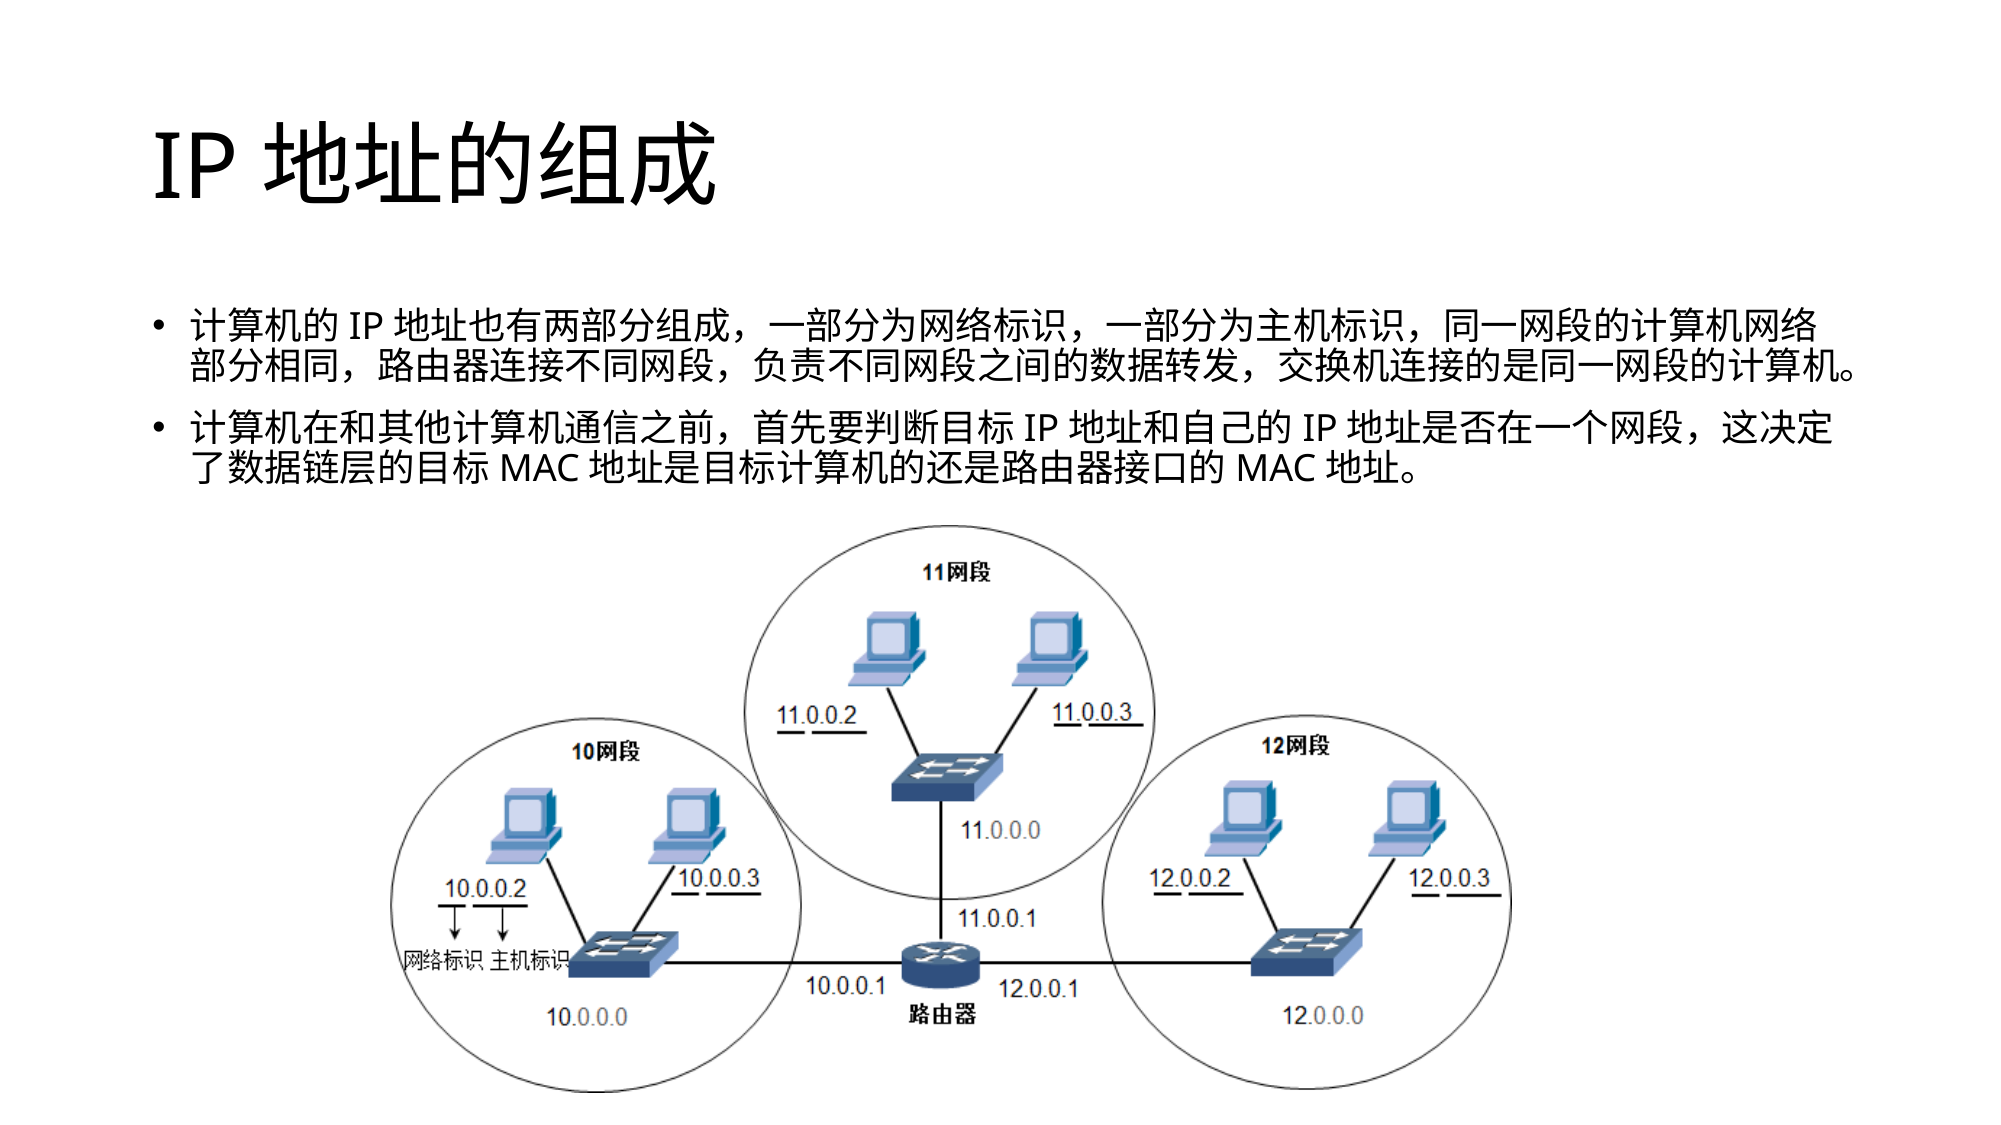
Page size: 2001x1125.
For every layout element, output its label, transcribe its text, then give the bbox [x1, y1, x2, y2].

list 计算机的IP地址也有两部分组成，一部分为网络标识，一部分为主机标识，同一网段的计算机网络部分相同，路由器连接不同网段，负责不同网段之间的数据转发，交换机连接的是同一网段的计算机。 计算机在和其他计算机通信之前，首先要判断目标IP地址和自己的IP地址是否在一个网段，这决定了数据链层的目标MAC地址是目标计算机的还是路由器接口的MAC地址。 [137, 299, 1863, 1014]
title IP地址的组成 [137, 59, 1863, 278]
picture [389, 525, 1512, 1093]
